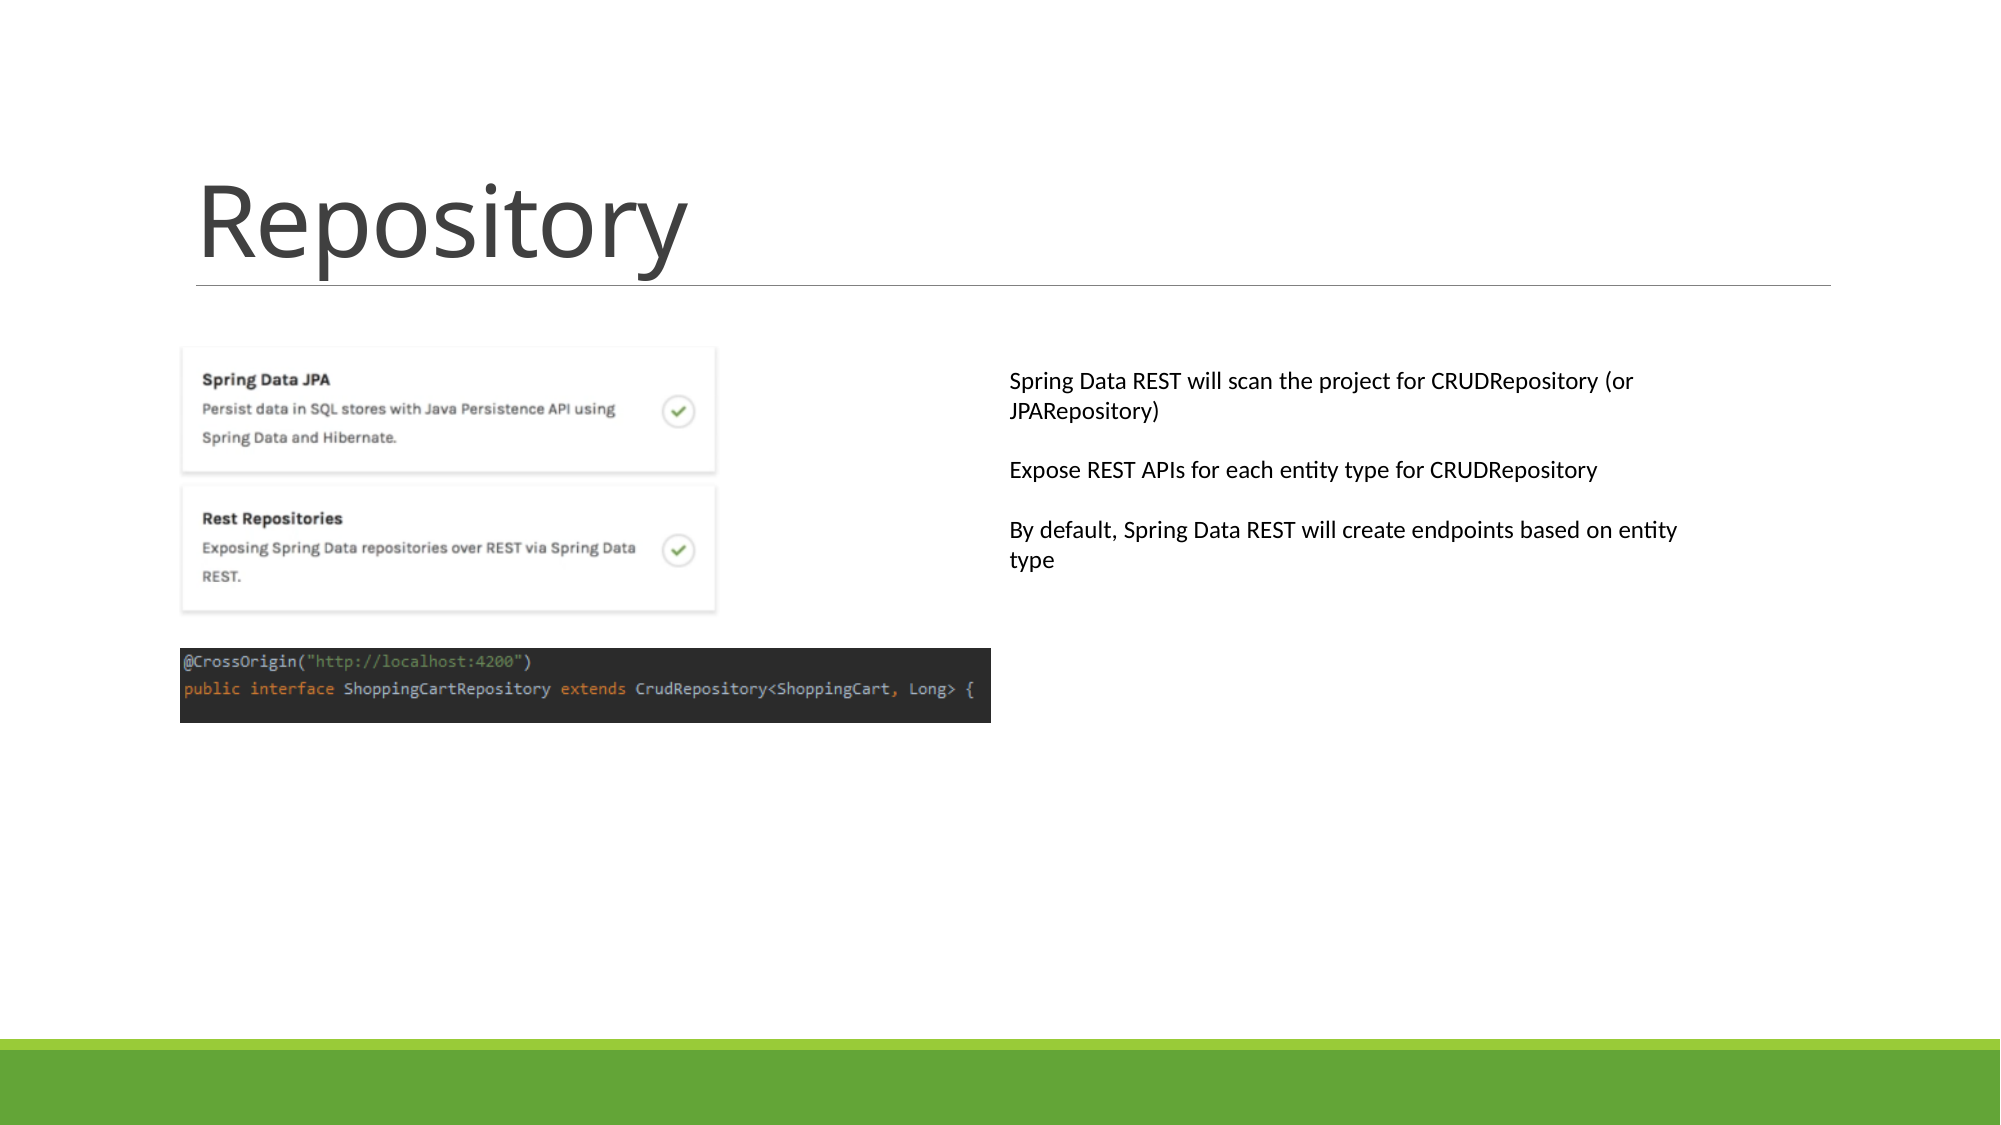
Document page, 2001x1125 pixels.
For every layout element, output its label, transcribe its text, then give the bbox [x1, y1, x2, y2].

title Repository [180, 47, 1830, 285]
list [179, 647, 991, 723]
text_box Spring Data REST will scan the project for CRUDRepository (or JPARepository) Expose REST APIs for each entity type for CRUDRepository By default, Spring Data REST will create endpoints based on entity type [994, 356, 1696, 582]
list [178, 345, 730, 620]
